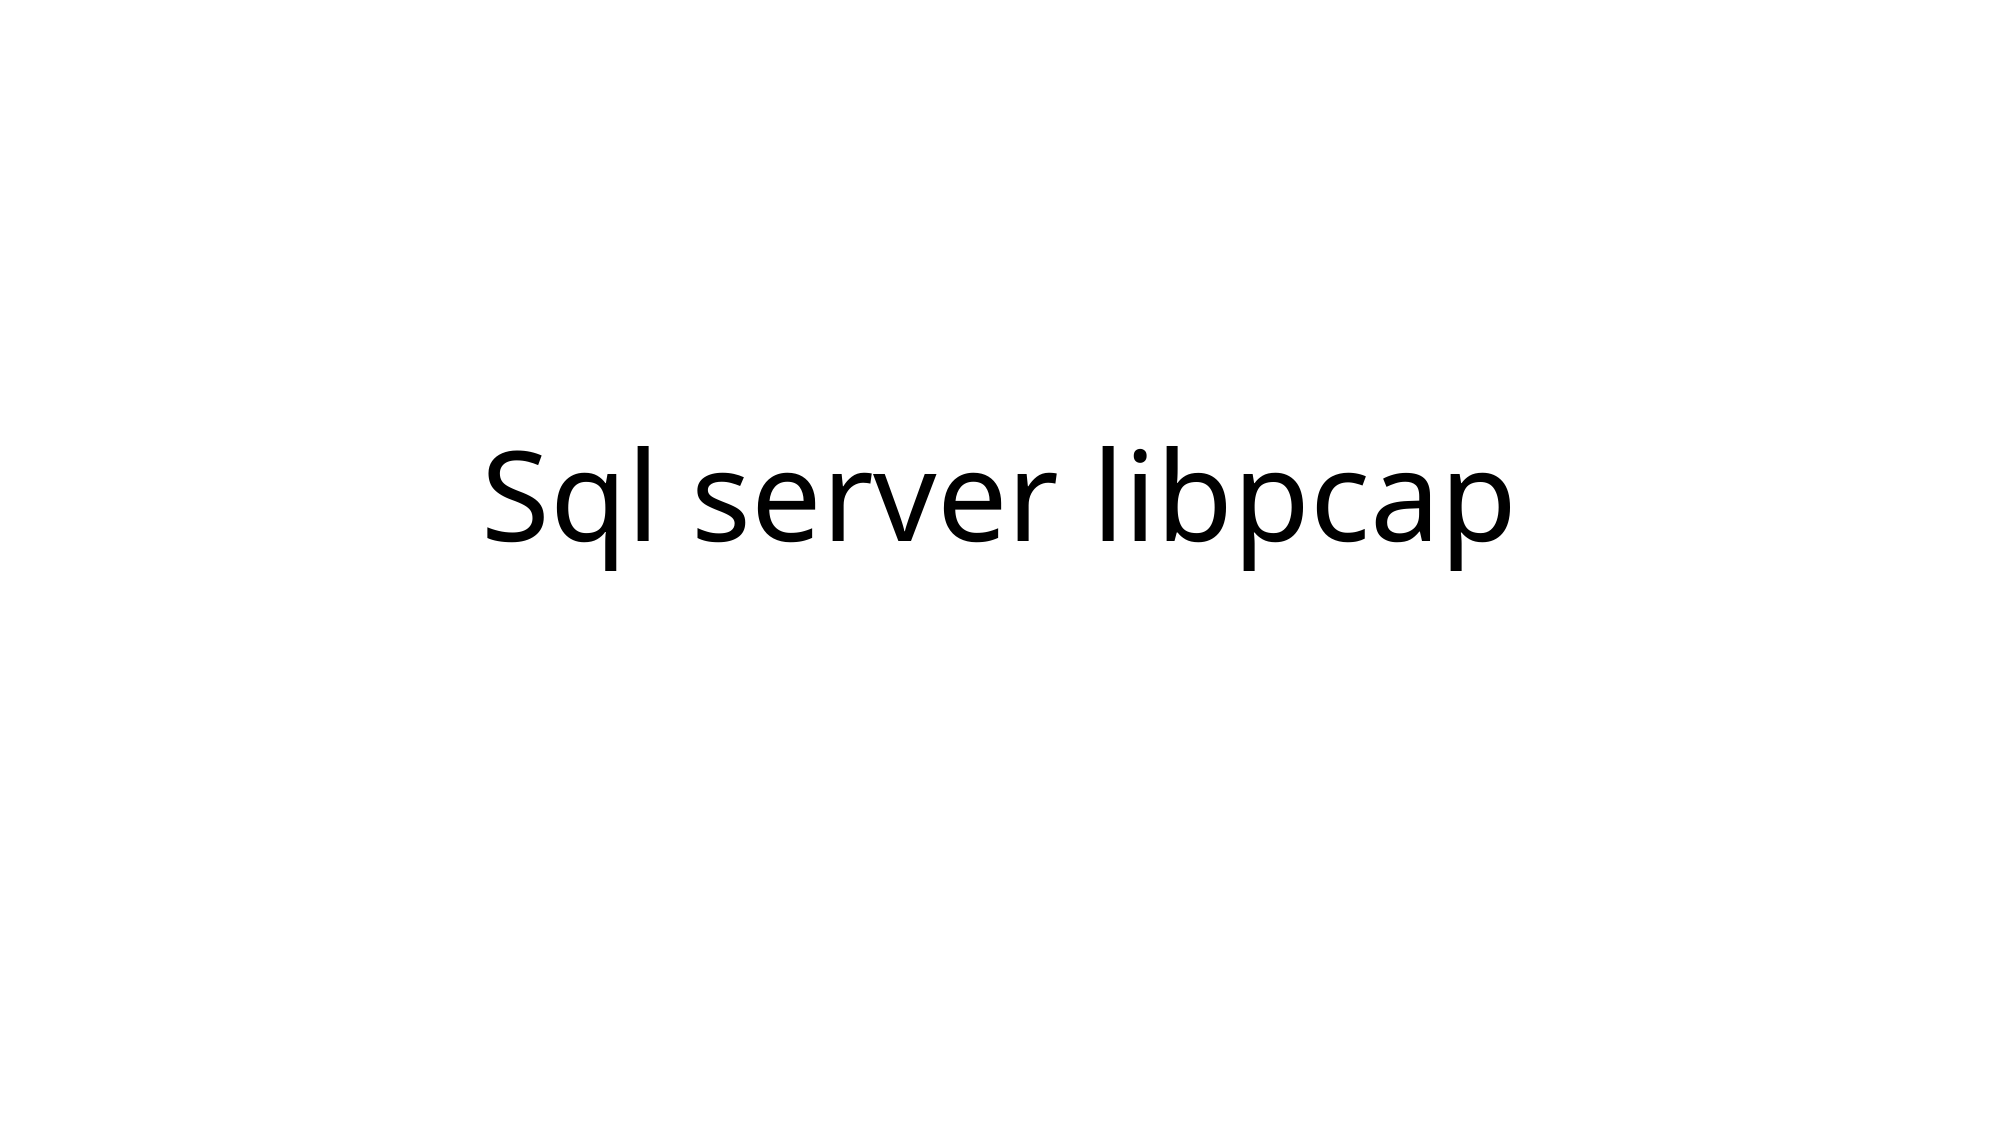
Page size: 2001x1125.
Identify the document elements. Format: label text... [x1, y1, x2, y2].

title Sql server libpcap [249, 184, 1750, 576]
